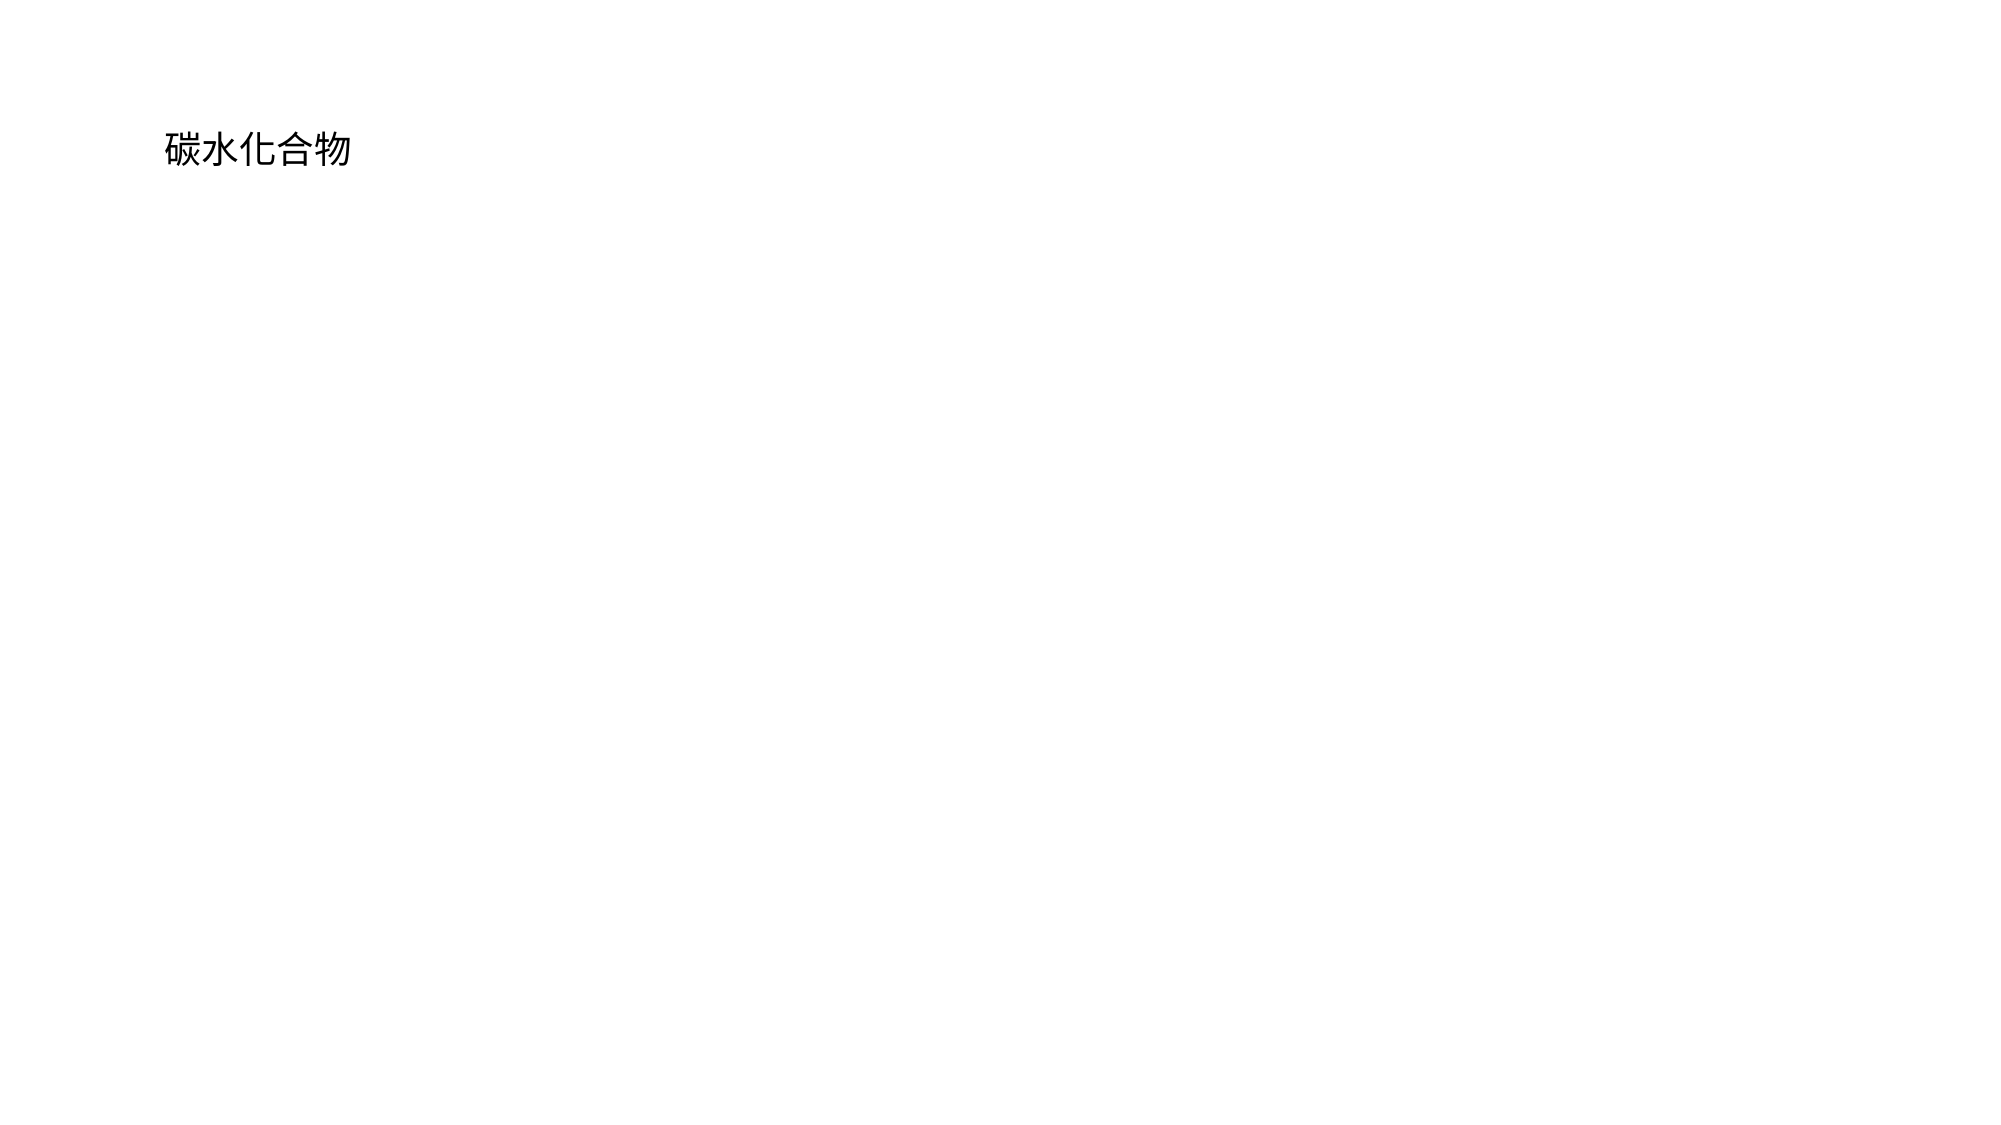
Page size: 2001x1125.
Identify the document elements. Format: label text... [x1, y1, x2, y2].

text_box 碳水化合物 [149, 118, 567, 179]
